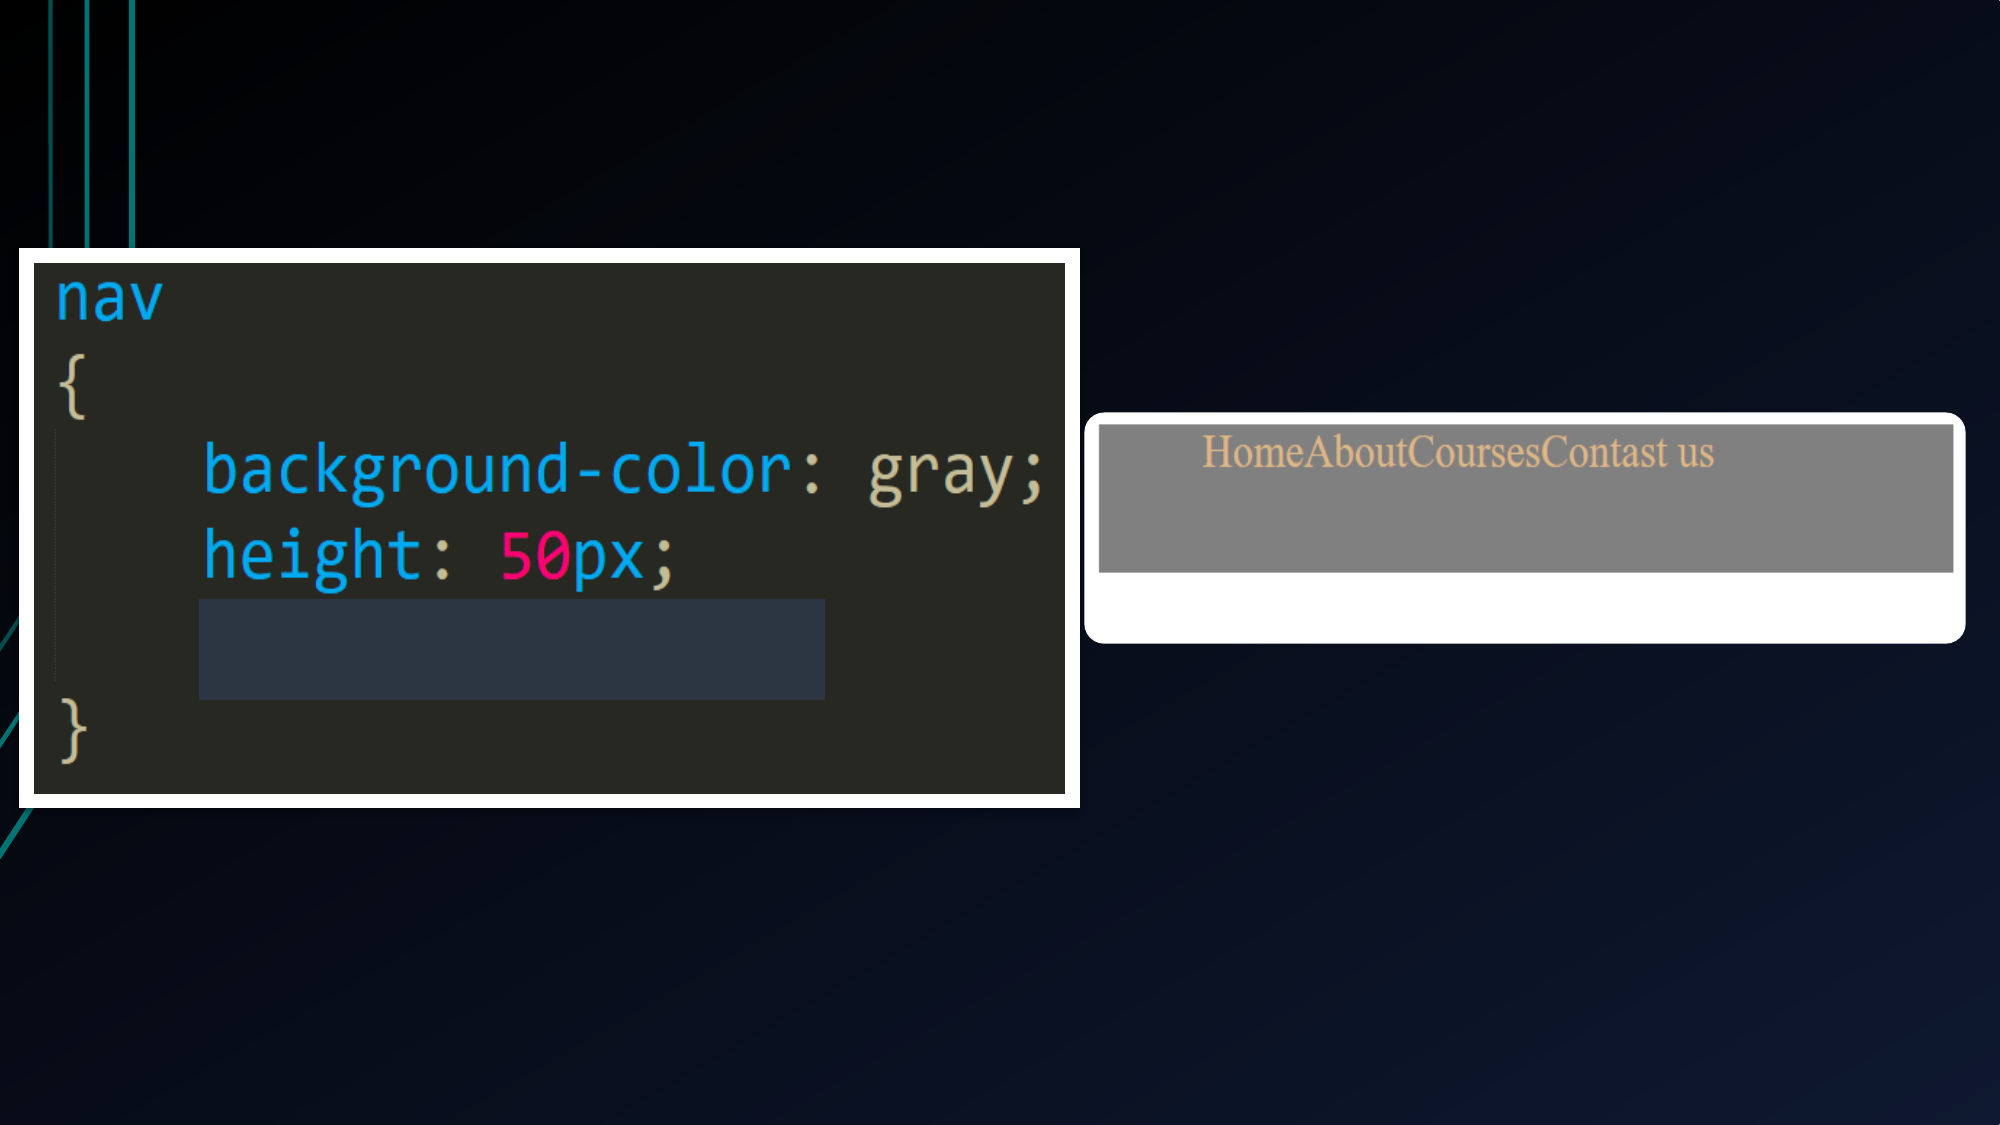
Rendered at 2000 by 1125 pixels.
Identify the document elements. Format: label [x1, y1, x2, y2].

picture [1084, 412, 1966, 644]
picture [33, 262, 1066, 794]
